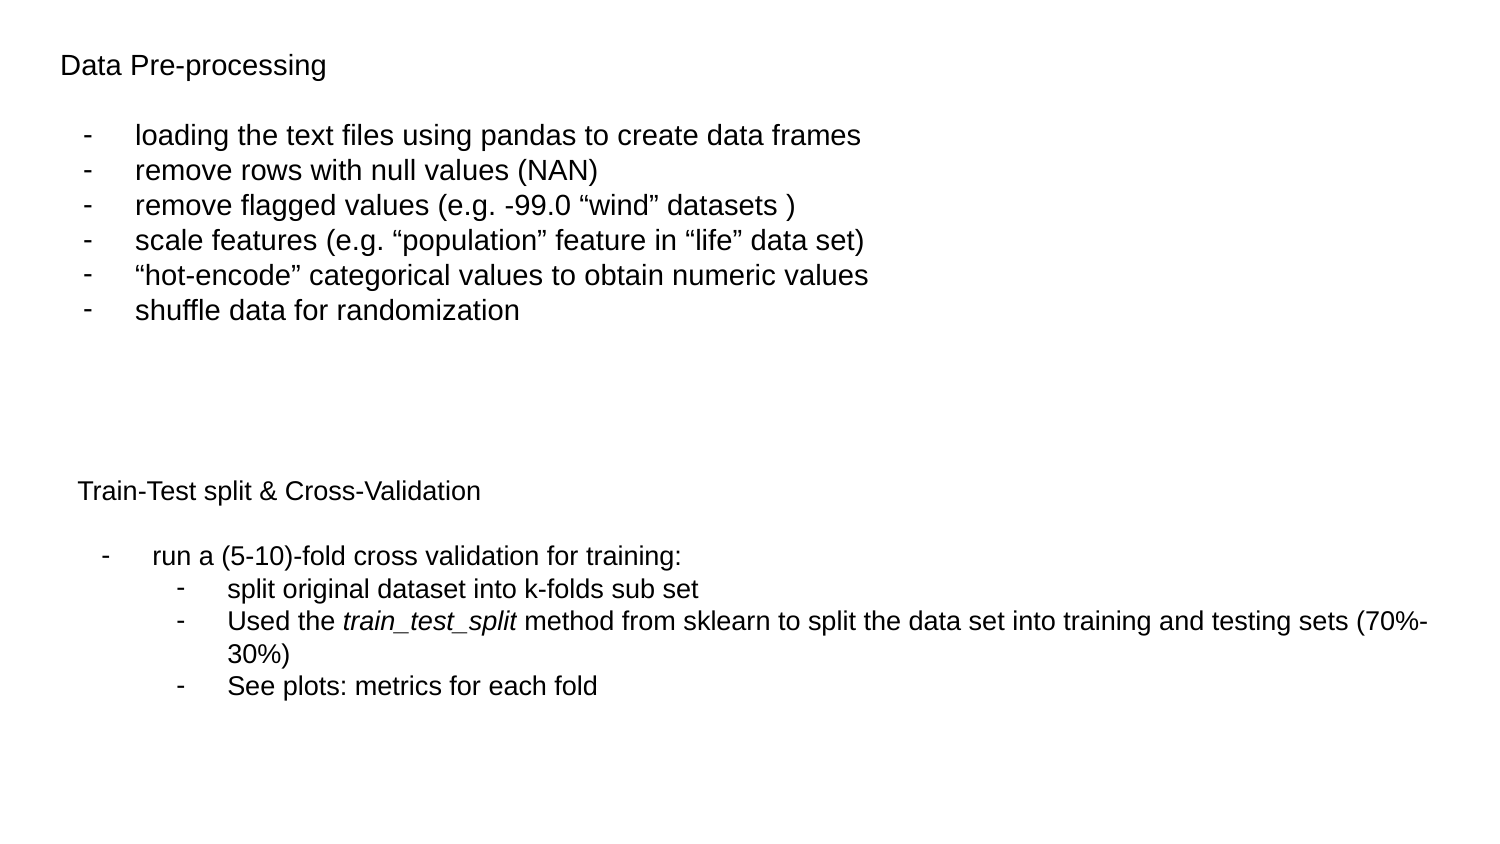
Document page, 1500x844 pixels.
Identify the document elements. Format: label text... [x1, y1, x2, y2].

text_box Train-Test split & Cross-Validation run a (5-10)-fold cross validation for training: split original dataset into k-folds sub set Used the train_test_split method from sklearn to split the data set into training and testing sets (70%-30%) See plots: metrics for each fold [62, 458, 1485, 716]
text_box Data Pre-processing loading the text files using pandas to create data frames remove rows with null values (NAN) remove flagged values (e.g. -99.0 “wind” datasets ) scale features (e.g. “population” feature in “life” data set) “hot-encode” categorical values to obtain numeric values shuffle data for randomization [45, 31, 1468, 342]
